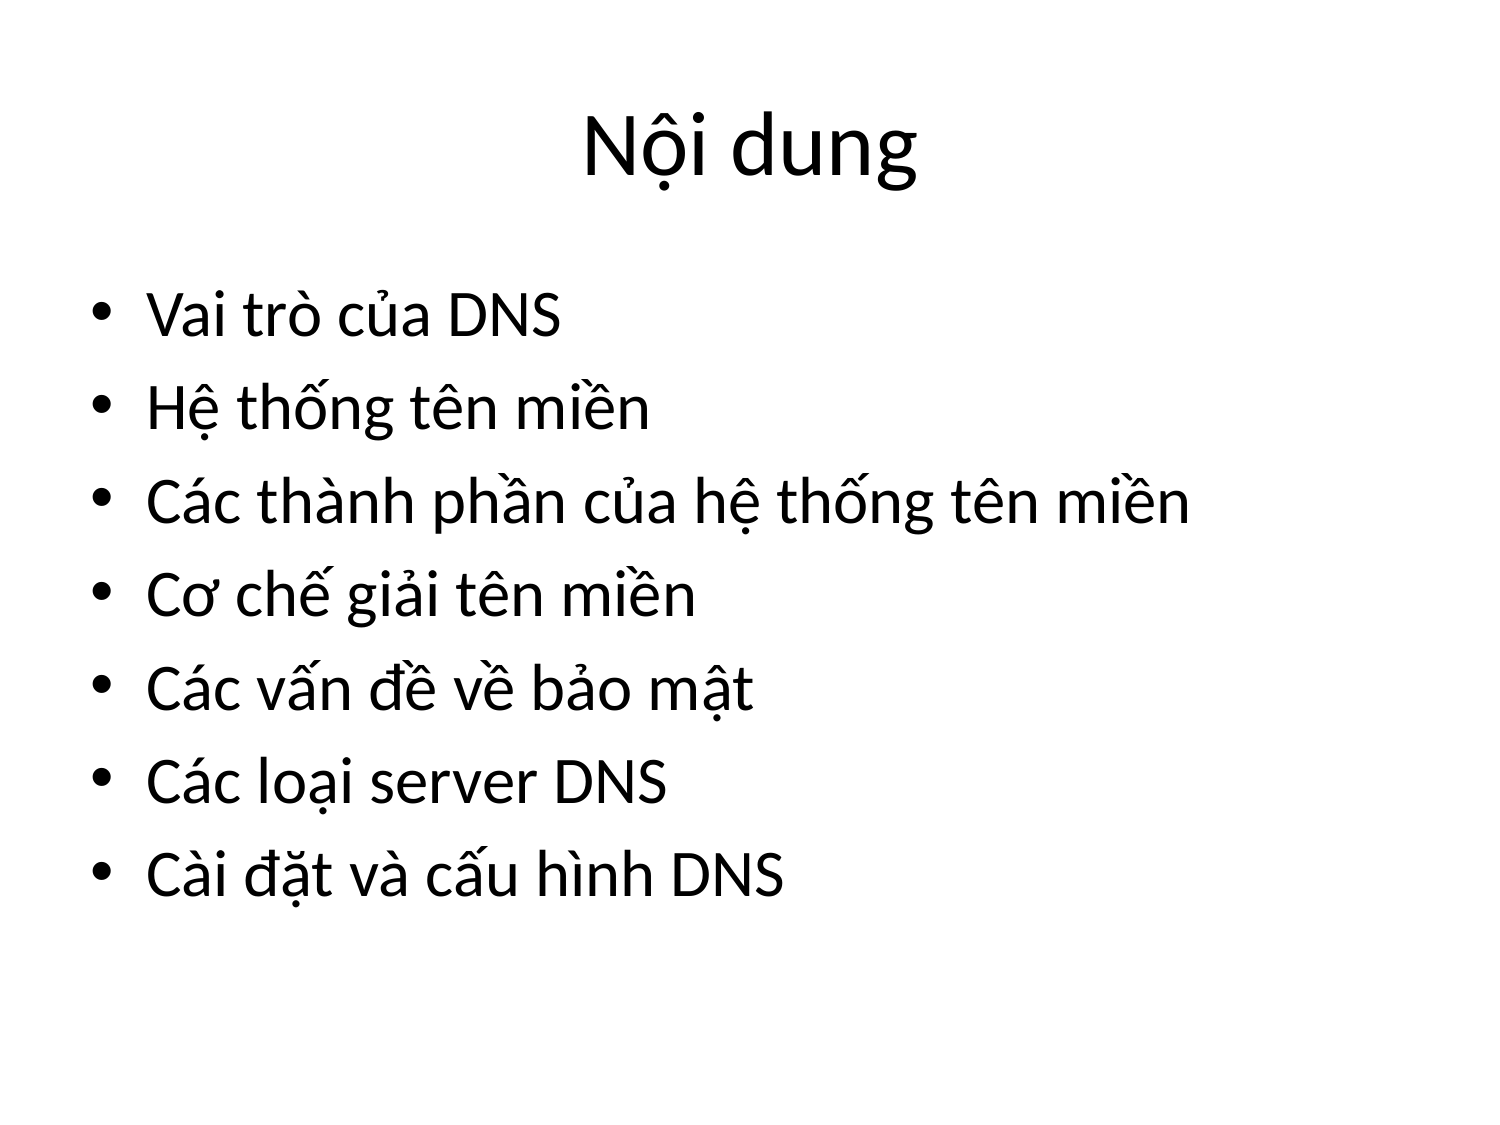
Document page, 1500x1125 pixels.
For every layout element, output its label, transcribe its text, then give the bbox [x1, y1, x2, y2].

list Vai trò của DNS Hệ thống tên miền Các thành phần của hệ thống tên miền Cơ chế giải tên miền Các vấn đề về bảo mật Các loại server DNS Cài đặt và cấu hình DNS [75, 262, 1425, 1005]
title Nội dung [75, 45, 1425, 233]
